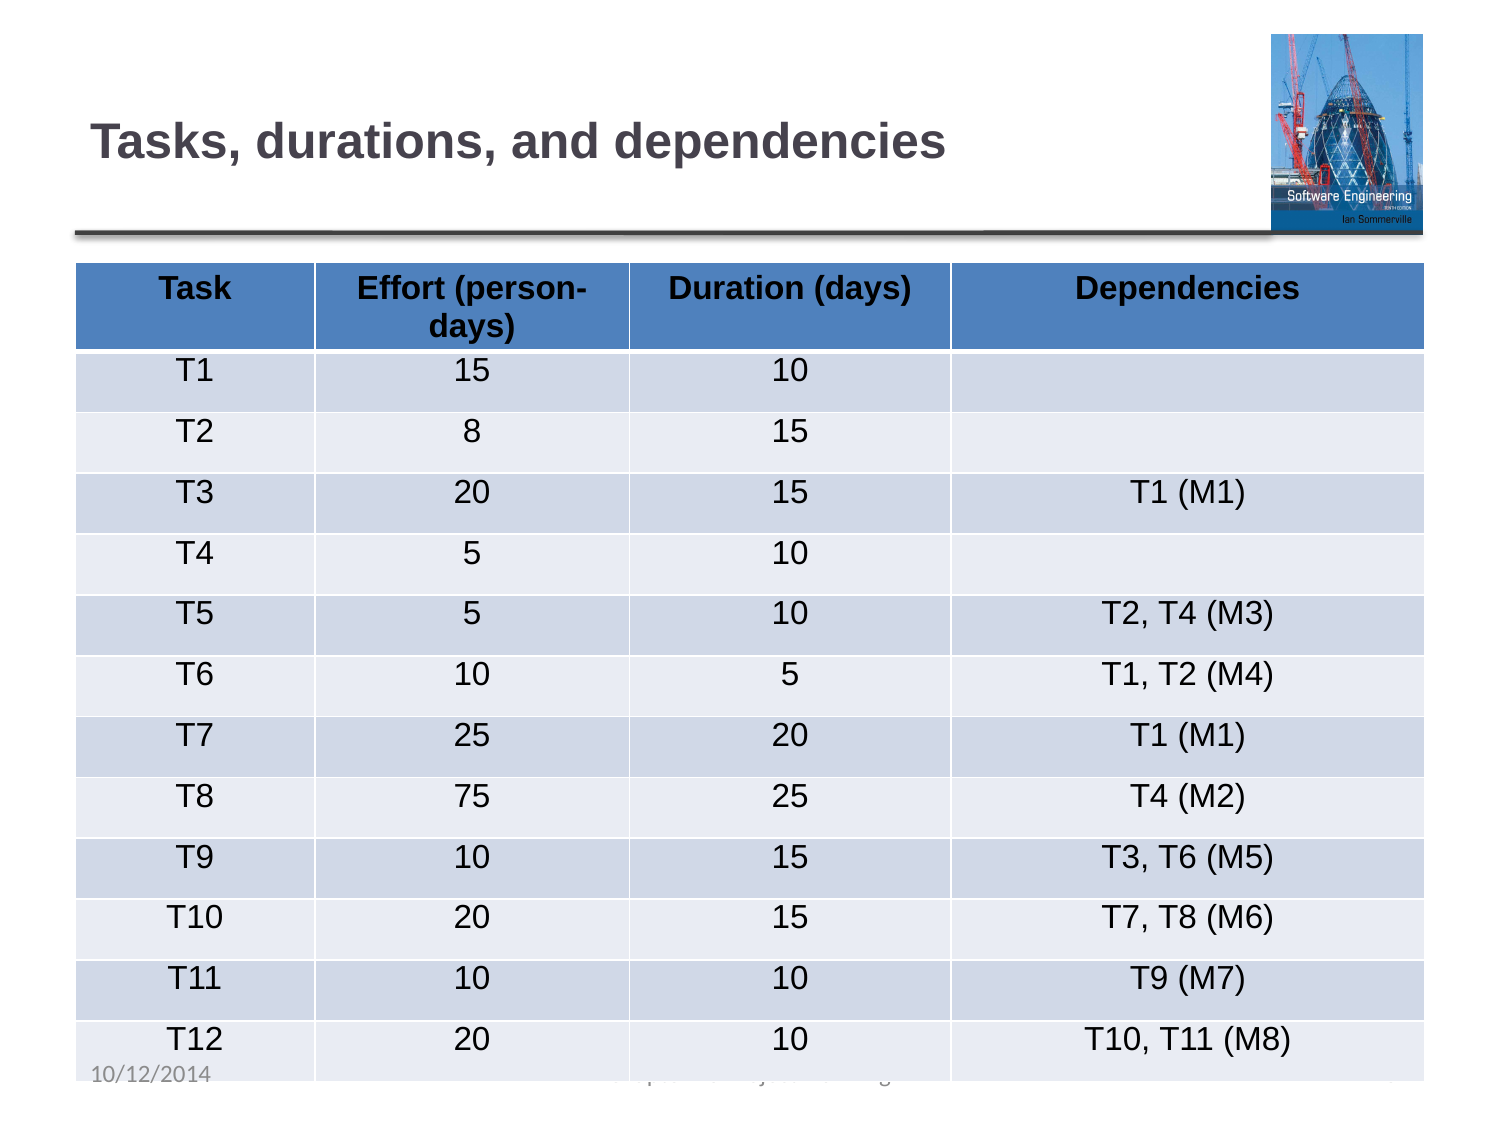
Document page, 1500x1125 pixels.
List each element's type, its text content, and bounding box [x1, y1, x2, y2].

table_cell 10 [630, 596, 950, 655]
table_cell 75 [316, 778, 629, 837]
table_cell 5 [630, 657, 950, 716]
table_cell 25 [316, 717, 629, 777]
table_cell 10 [630, 354, 950, 412]
table_cell T4 (M2) [952, 778, 1424, 837]
table_cell T10 [76, 900, 314, 959]
table_cell 15 [316, 354, 629, 412]
table_header Dependencies [952, 263, 1424, 349]
table_cell 10 [630, 961, 950, 1020]
table_cell 5 [316, 596, 629, 655]
table_cell 15 [630, 839, 950, 898]
table_cell 10 [316, 961, 629, 1020]
table_cell 10 [316, 657, 629, 716]
table_cell T1 [76, 354, 314, 412]
table_cell 10 [630, 1022, 950, 1042]
table_cell T9 (M7) [952, 961, 1424, 1020]
table_cell T7, T8 (M6) [952, 900, 1424, 959]
table_cell T1 (M1) [952, 474, 1424, 533]
table_cell T11 [76, 961, 314, 1020]
table_cell 20 [316, 1022, 629, 1081]
table_header Duration (days) [630, 263, 950, 349]
table_cell 10 [630, 535, 950, 594]
table_cell 8 [316, 413, 629, 472]
table_cell T7 [76, 717, 314, 777]
table_cell T3 [76, 474, 314, 533]
table_cell 15 [630, 413, 950, 472]
table_cell T2 [76, 413, 314, 472]
table_cell [952, 535, 1424, 594]
footer Chapter 23 Project Planning [512, 1042, 988, 1103]
table_cell 15 [630, 474, 950, 533]
table_cell T3, T6 (M5) [952, 839, 1424, 898]
slide_number 32 [1074, 1042, 1425, 1103]
table_cell 5 [316, 535, 629, 594]
table_cell T10, T11 (M8) [952, 1022, 1424, 1081]
table_cell T6 [76, 657, 314, 716]
title Tasks, durations, and dependencies [74, 44, 1272, 233]
table_cell T5 [76, 596, 314, 655]
table_cell T4 [76, 535, 314, 594]
table_cell 20 [316, 474, 629, 533]
table_cell 20 [316, 900, 629, 959]
table_header Effort (person-days) [316, 263, 629, 349]
table_cell T1 (M1) [952, 717, 1424, 777]
picture [1271, 34, 1423, 230]
table_cell T2, T4 (M3) [952, 596, 1424, 655]
table_cell T1, T2 (M4) [952, 657, 1424, 716]
table_cell 25 [630, 778, 950, 837]
table_cell 20 [630, 717, 950, 777]
table_header Task [76, 263, 314, 349]
table_cell 10 [316, 839, 629, 898]
table_cell [952, 413, 1424, 472]
table_cell T9 [76, 839, 314, 898]
table_cell T8 [76, 778, 314, 837]
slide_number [75, 1042, 425, 1103]
table_cell T12 [76, 1022, 314, 1042]
table_cell [952, 354, 1424, 412]
table_cell 15 [630, 900, 950, 959]
